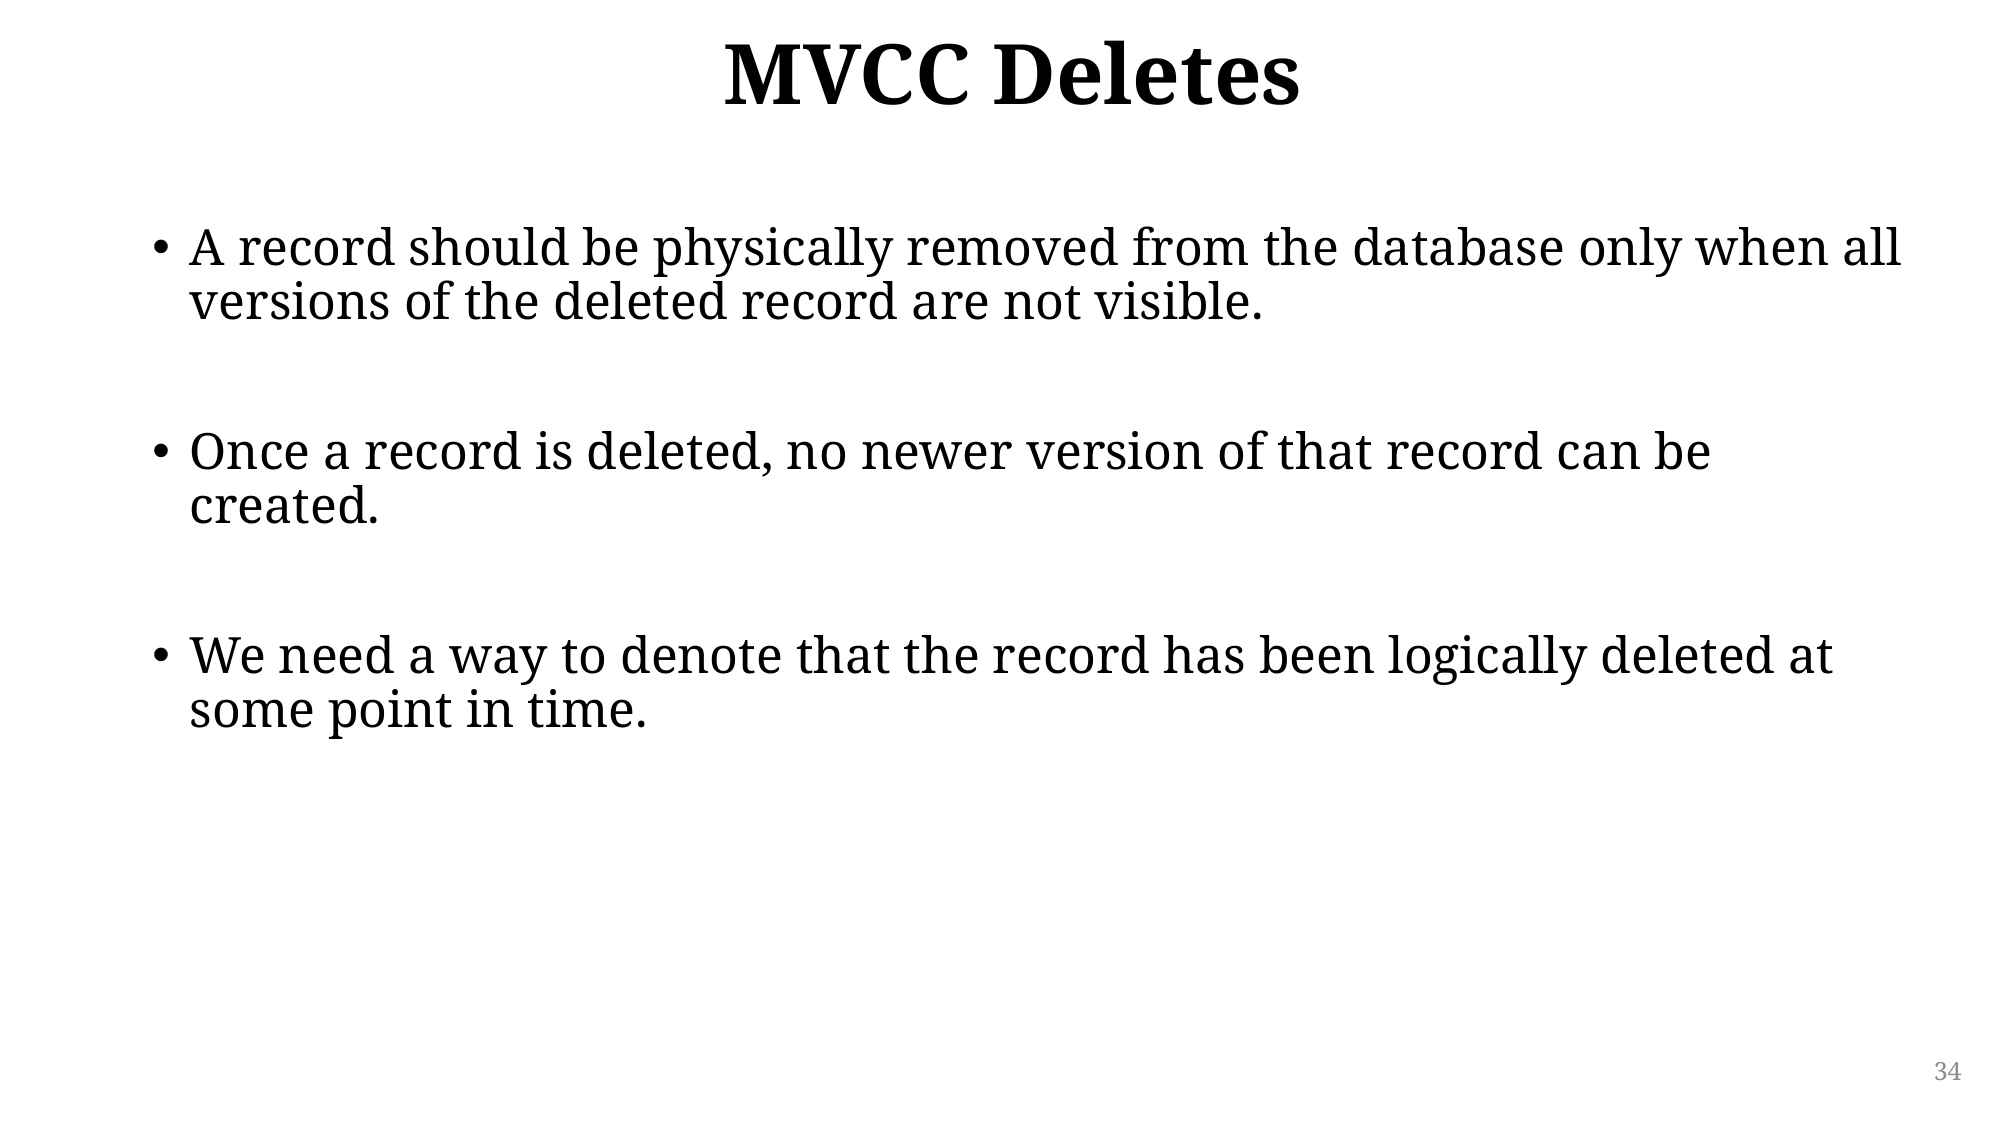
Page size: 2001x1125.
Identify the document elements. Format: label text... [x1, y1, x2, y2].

slide_number 34 [1931, 1042, 1977, 1103]
list A record should be physically removed from the database only when all versions of the deleted record are not visible. Once a record is deleted, no newer version of that record can be created. We need a way to denote that the record has been logically deleted at some point in time. [137, 215, 1931, 1103]
title MVCC Deletes [150, 3, 1876, 152]
